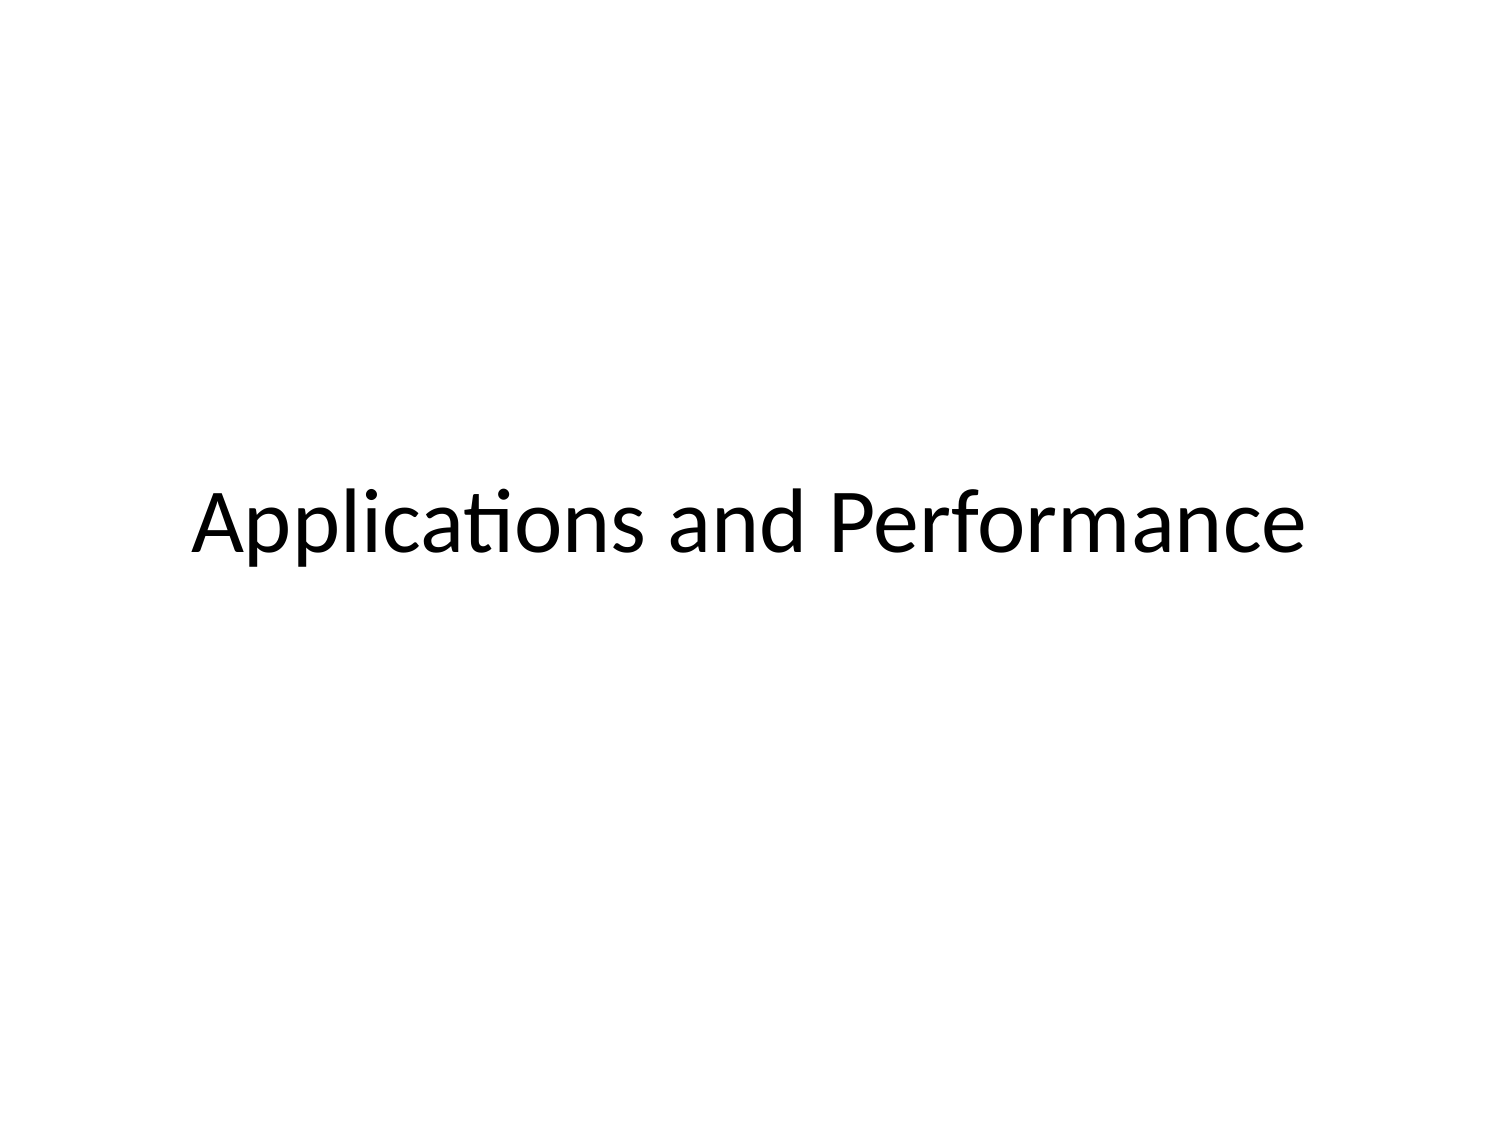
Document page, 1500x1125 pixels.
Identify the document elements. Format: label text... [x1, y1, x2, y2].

title Applications and Performance [103, 453, 1397, 672]
